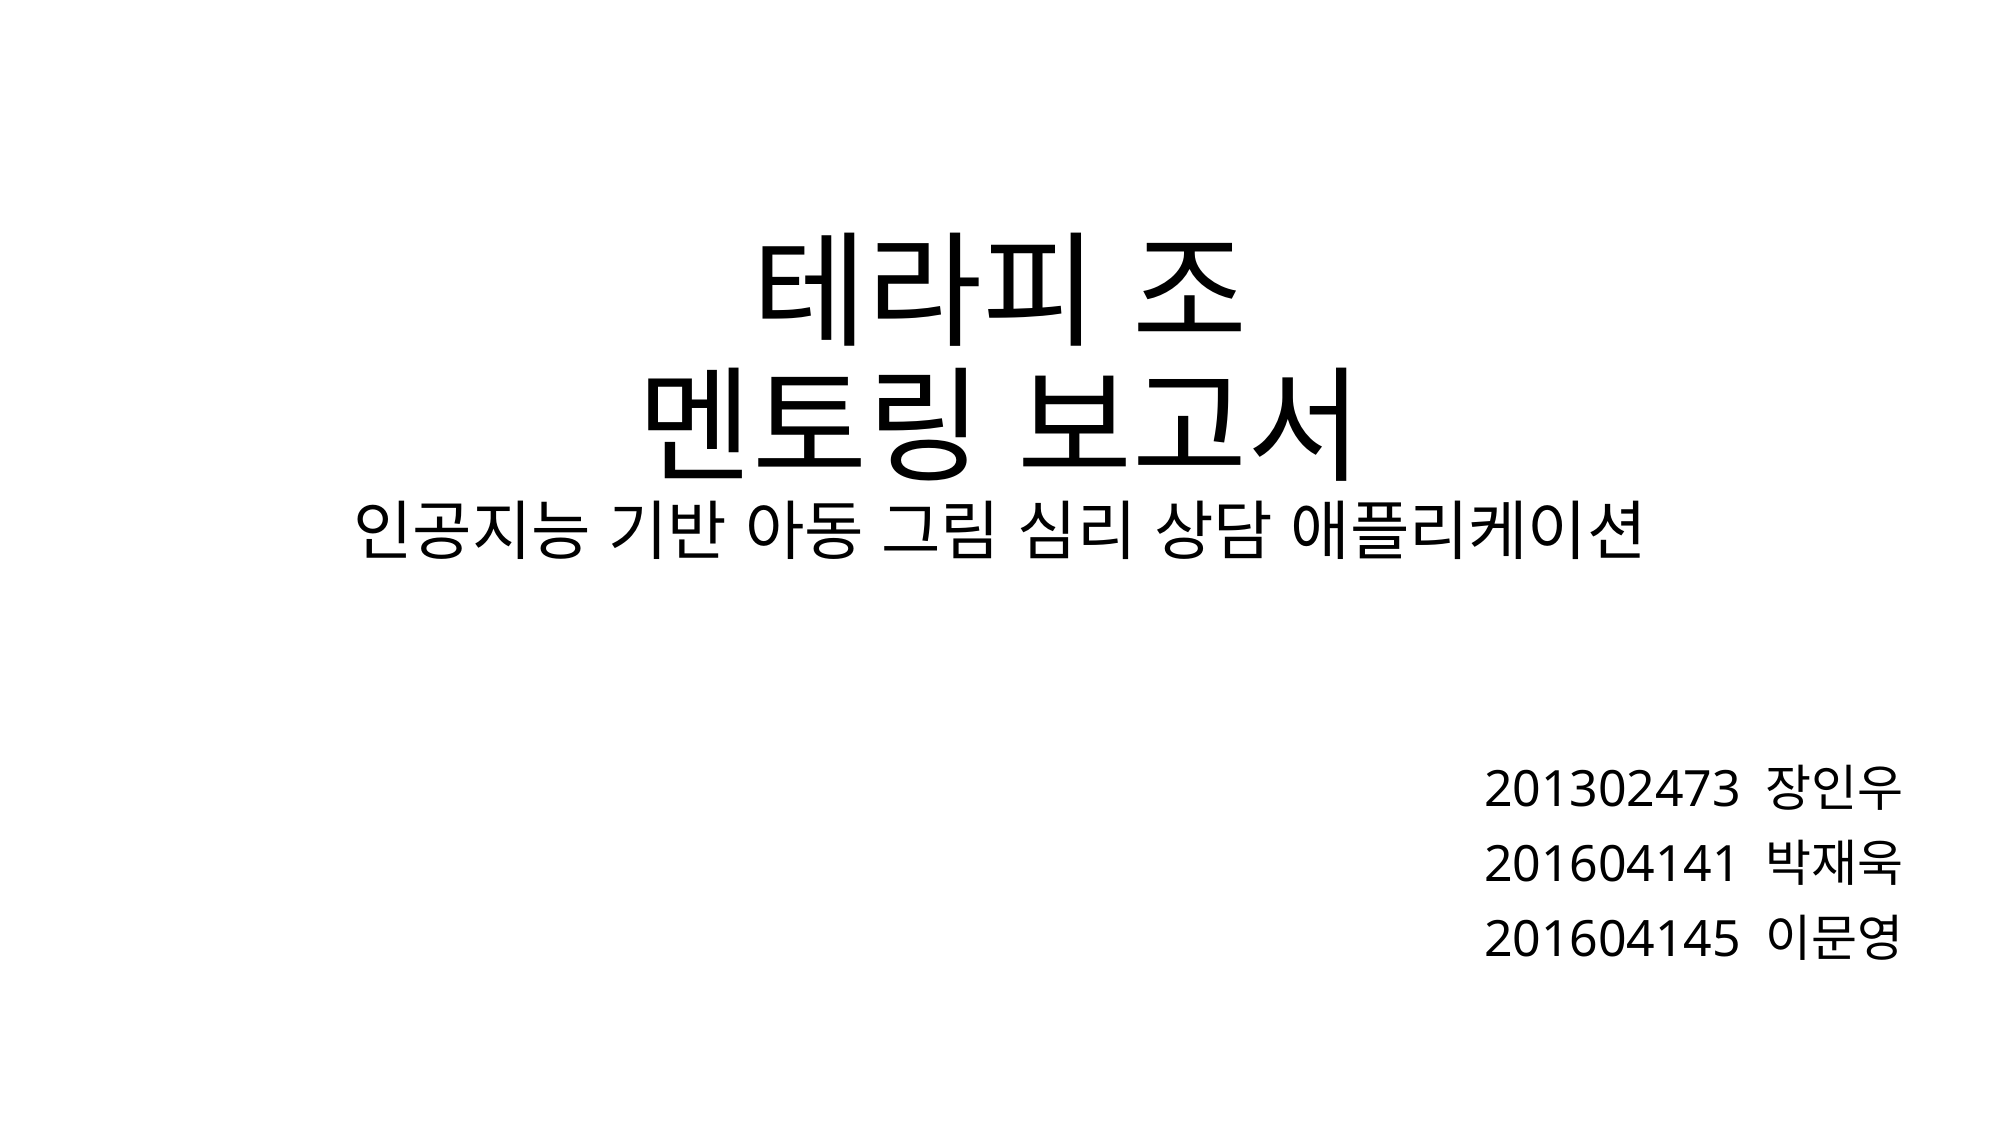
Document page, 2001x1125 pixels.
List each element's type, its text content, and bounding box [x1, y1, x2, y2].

title 테라피 조 멘토링 보고서 인공지능 기반 아동 그림 심리 상담 애플리케이션 [249, 184, 1750, 576]
subtitle 201302473 장인우 201604141 박재욱 201604145 이문영 [1388, 755, 2000, 1028]
